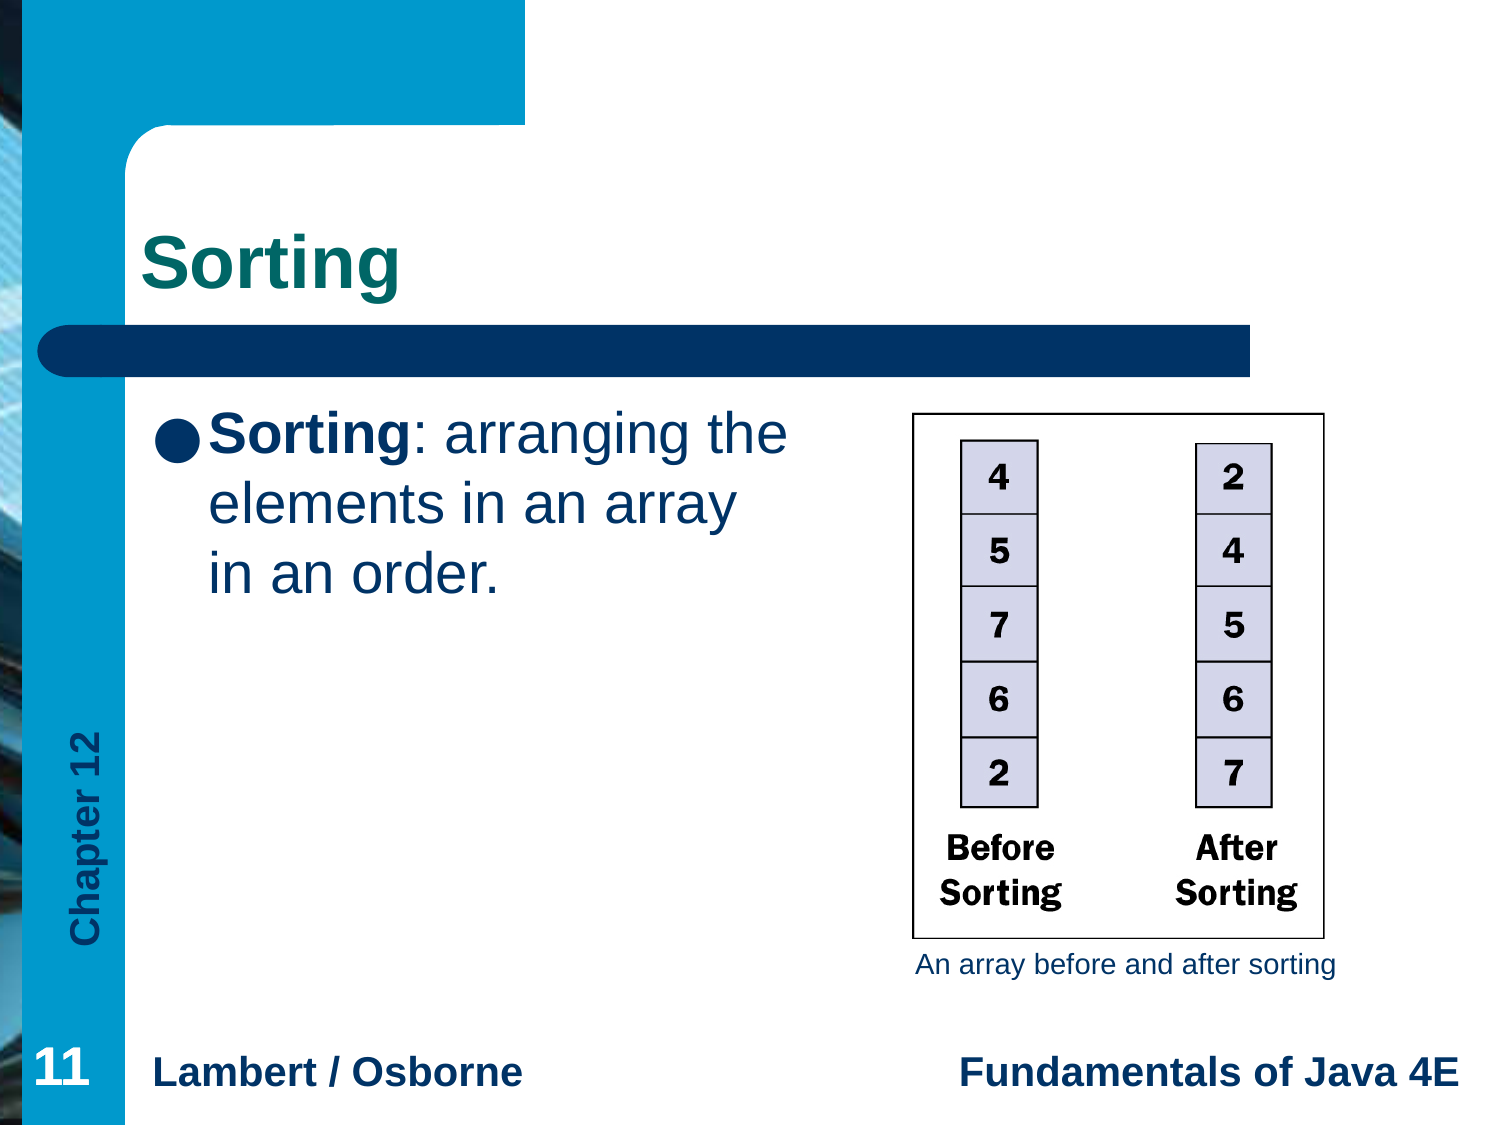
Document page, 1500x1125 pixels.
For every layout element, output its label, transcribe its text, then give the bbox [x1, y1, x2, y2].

list Sorting: arranging the elements in an array in an order. [137, 387, 813, 999]
text_box An array before and after sorting [899, 937, 1363, 988]
title Sorting [125, 125, 1425, 313]
picture [0, 0, 21, 1125]
text_box ‹#› [13, 1023, 111, 1105]
picture [912, 412, 1325, 940]
